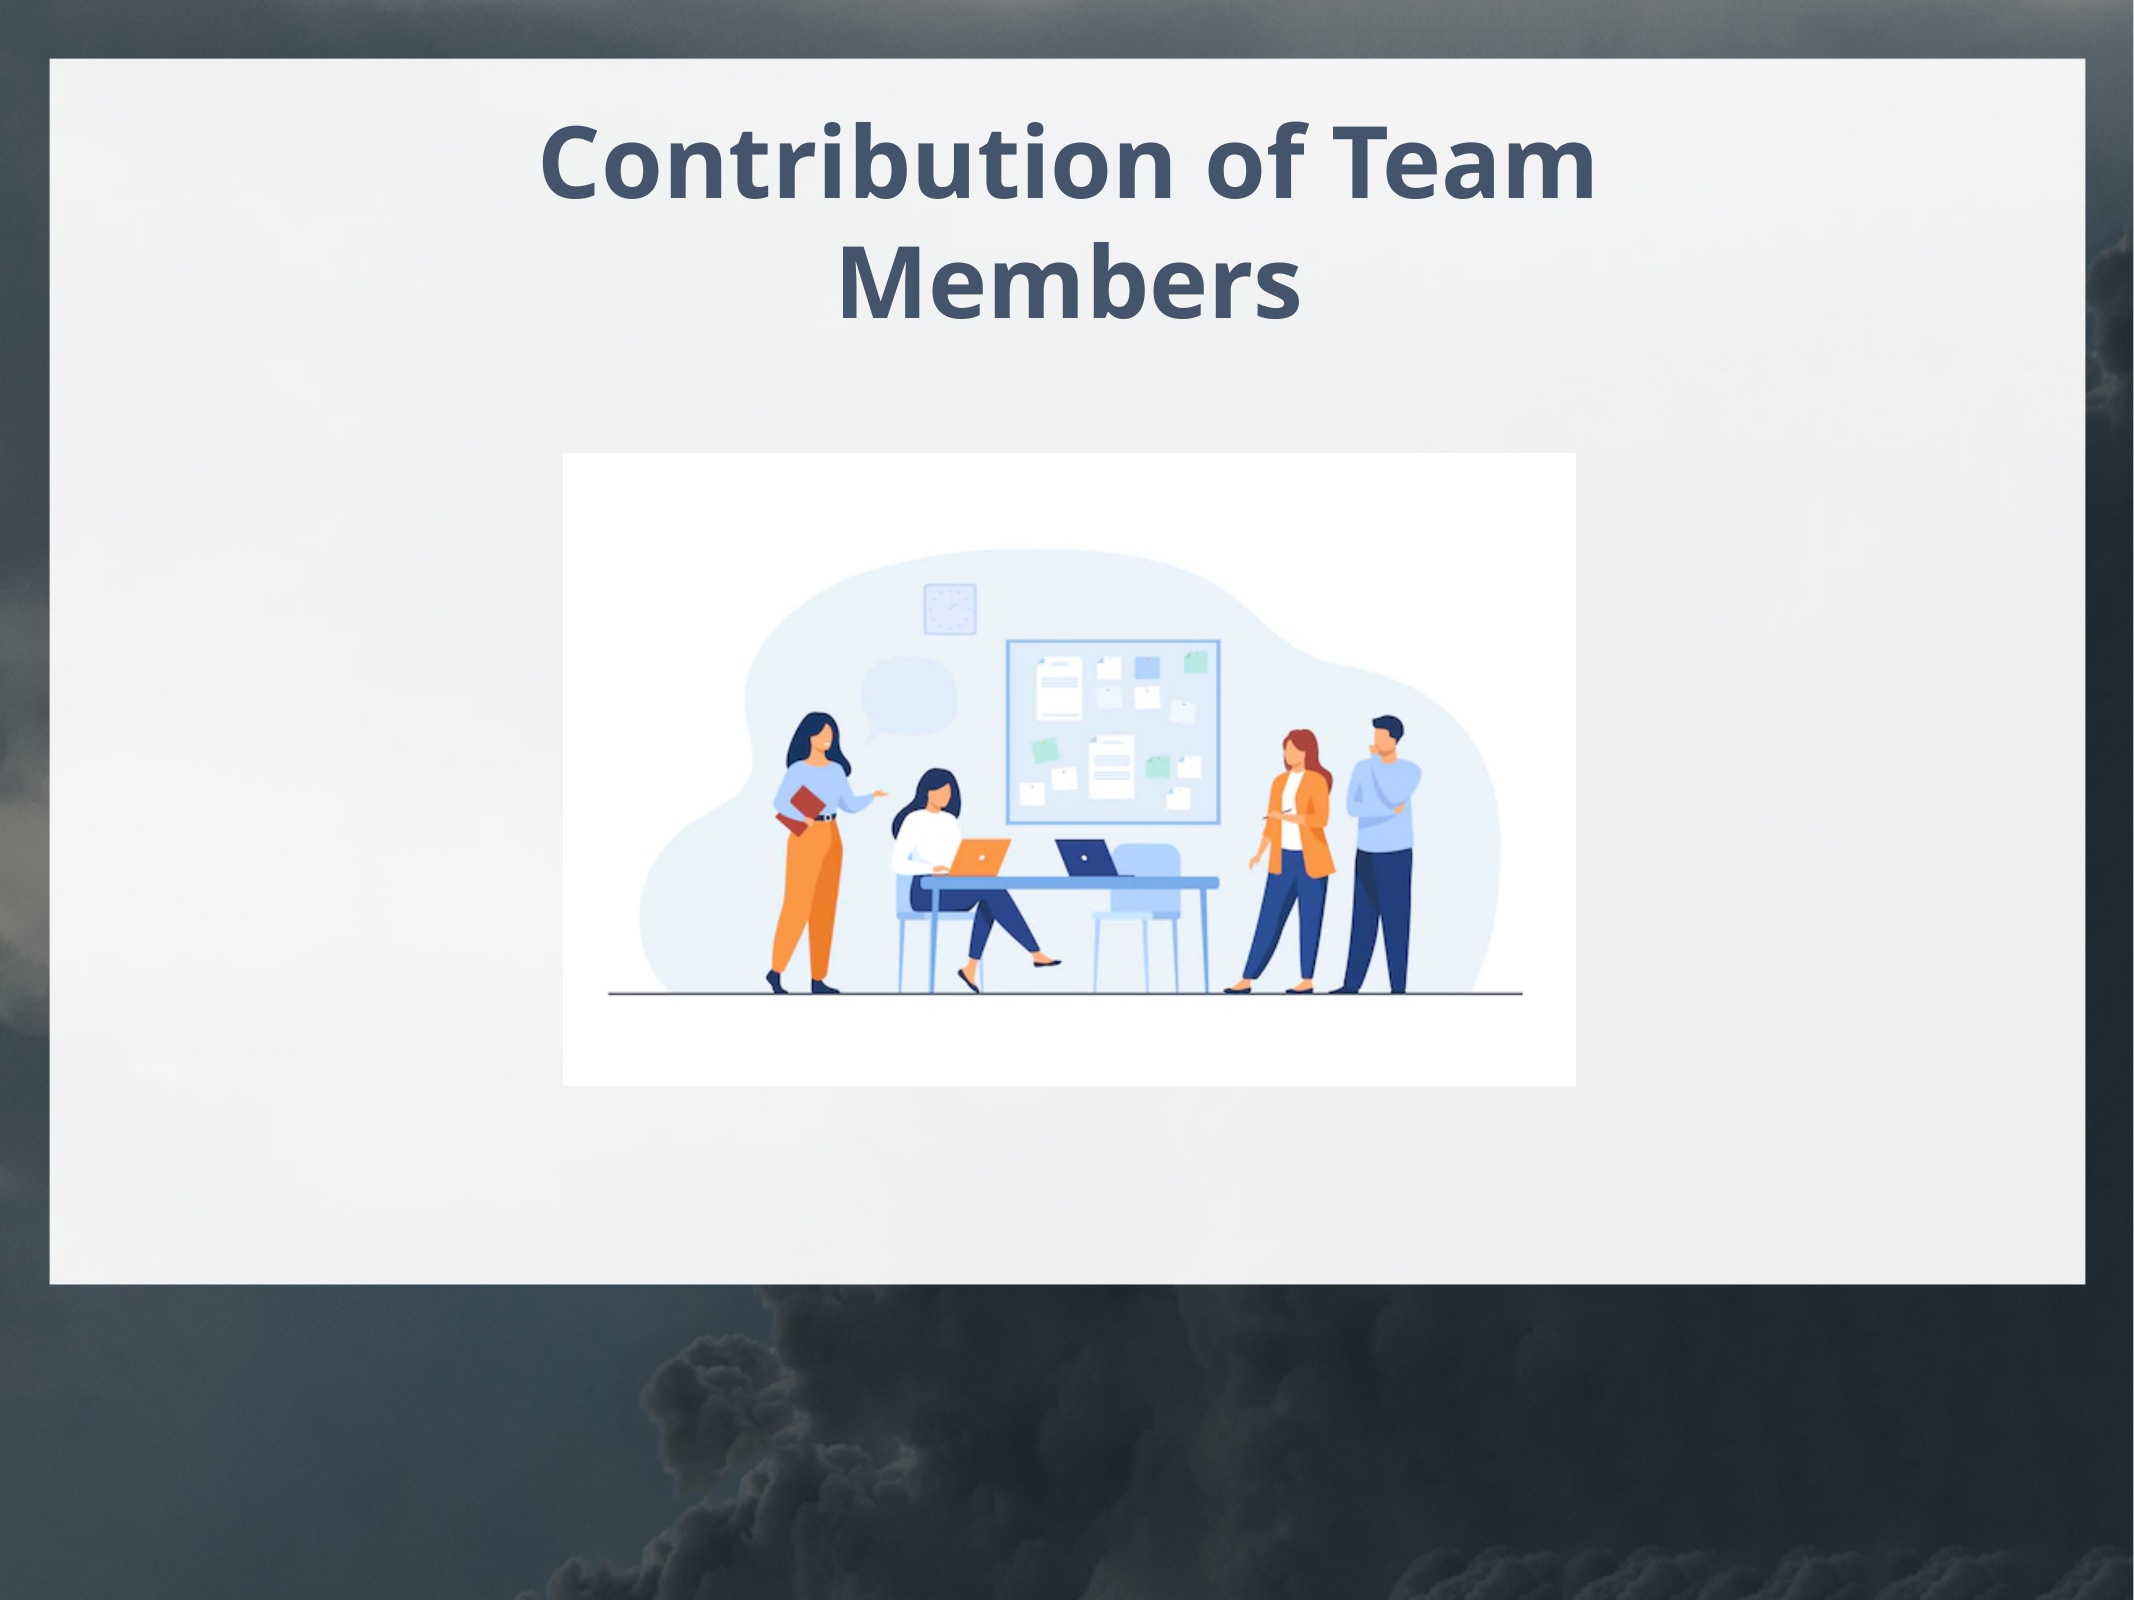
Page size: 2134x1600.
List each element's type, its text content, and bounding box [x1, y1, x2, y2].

picture [0, 0, 2134, 1600]
text_box Contribution of Team Members [287, 89, 1852, 348]
